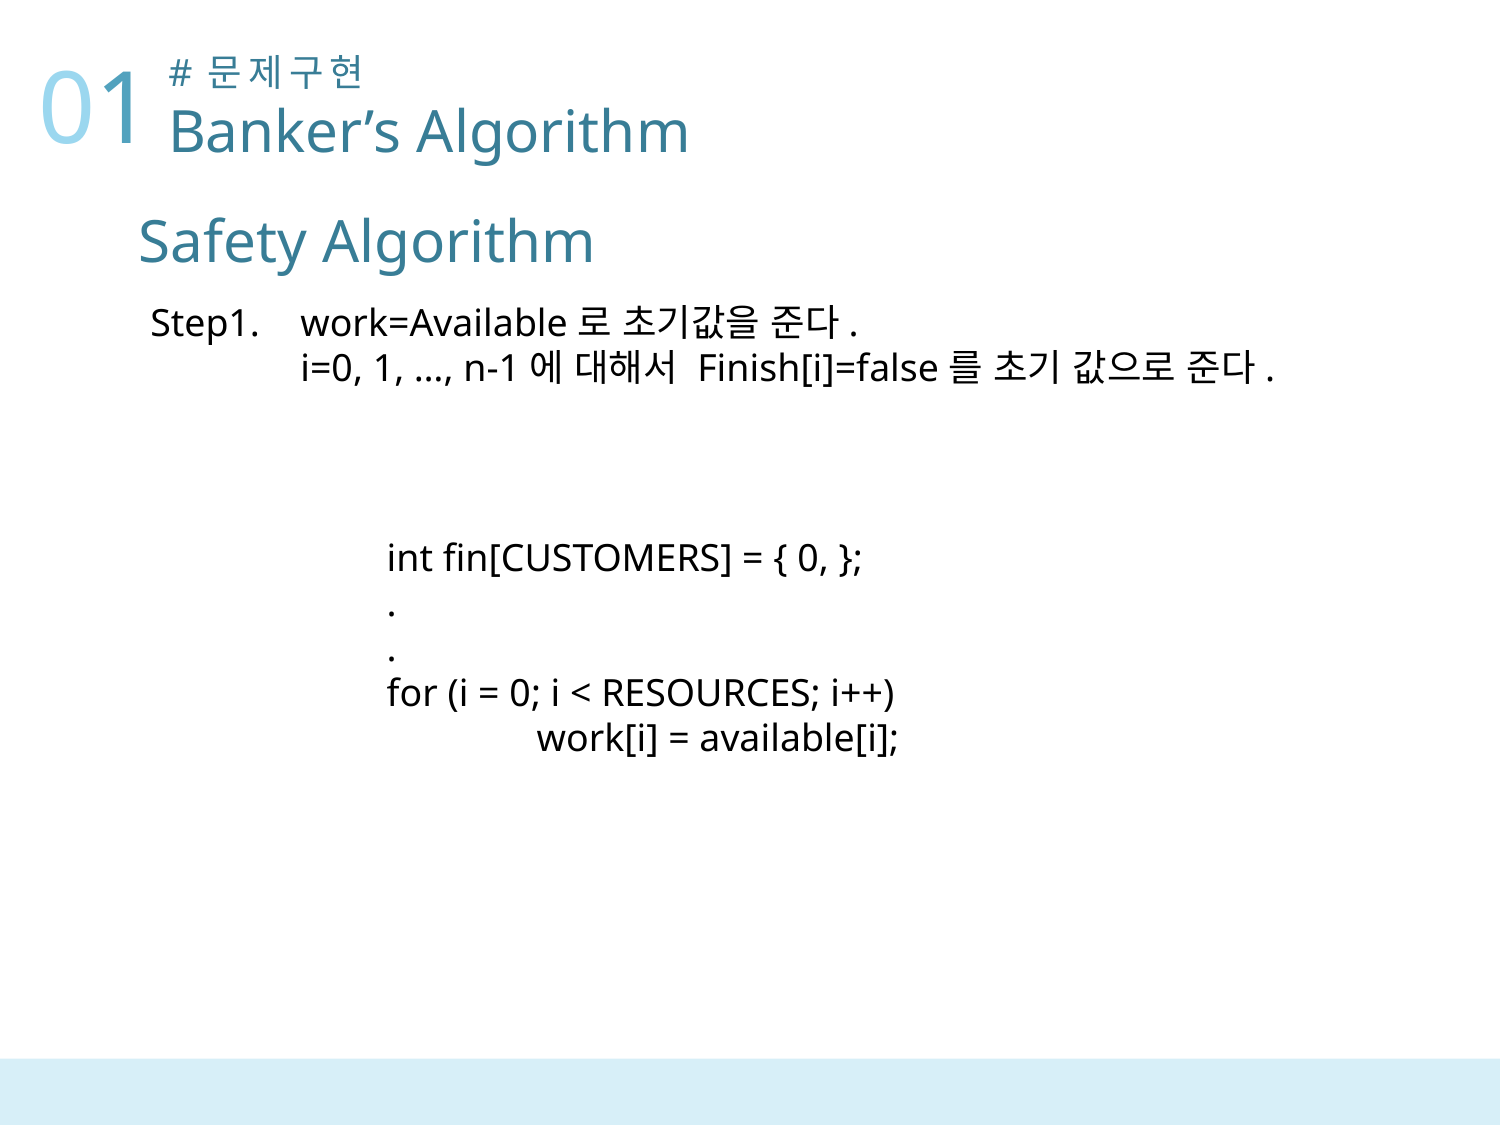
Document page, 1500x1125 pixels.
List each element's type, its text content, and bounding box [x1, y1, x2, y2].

text_box 01 [23, 36, 201, 172]
text_box [0, 1056, 1500, 1125]
text_box #문제구현 Banker’s Algorithm [201, 41, 1105, 172]
text_box int fin[CUSTOMERS] = { 0, }; . . for (i = 0; i < RESOURCES; i++) work[i] = available[i]; [371, 527, 1122, 767]
text_box Step1. work=Available로 초기값을 준다. i=0, 1, …, n-1에 대해서 Finish[i]=false를 초기 값으로 준다. [135, 291, 1317, 397]
text_box Safety Algorithm [123, 196, 998, 281]
